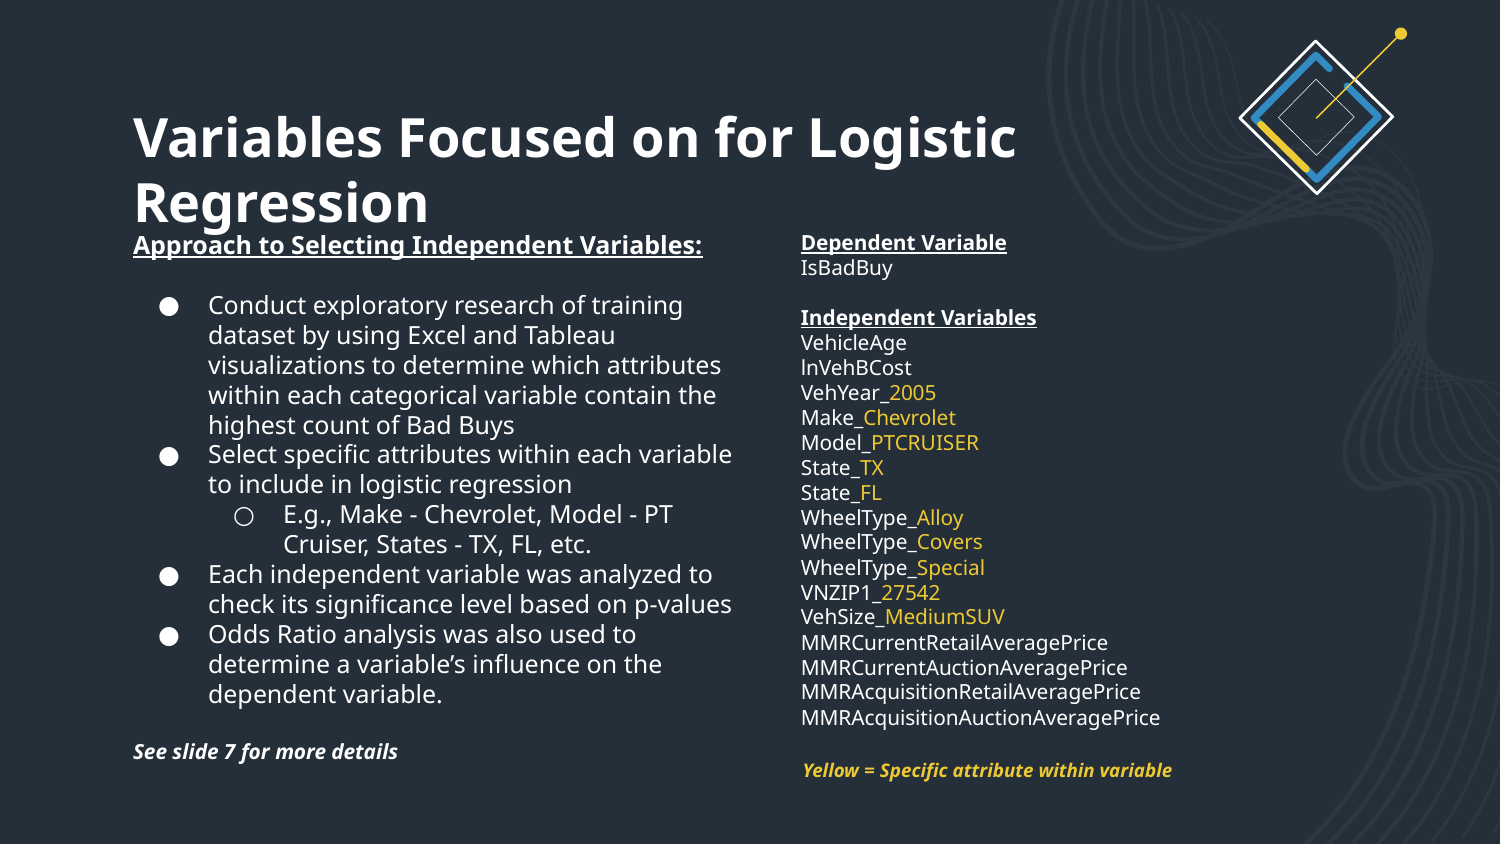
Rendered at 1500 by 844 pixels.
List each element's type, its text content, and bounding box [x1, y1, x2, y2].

title Variables Focused on for Logistic Regression [118, 88, 1207, 183]
list Approach to Selecting Independent Variables: Conduct exploratory research of training dataset by using Excel and Tableau visualizations to determine which attributes within each categorical variable contain the highest count of Bad Buys Select specific attributes within each variable to include in logistic regression E.g., Make - Chevrolet, Model - PT Cruiser, States - TX, FL, etc. Each independent variable was analyzed to check its significance level based on p-values Odds Ratio analysis was also used to determine a variable’s influence on the dependent variable. See slide 7 for more details [118, 214, 749, 700]
picture [1046, 0, 1500, 844]
list Dependent Variable IsBadBuy Independent Variables VehicleAge lnVehBCost VehYear_2005 Make_Chevrolet Model_PTCRUISER State_TX State_FL WheelType_Alloy WheelType_Covers WheelType_Special VNZIP1_27542 VehSize_MediumSUV MMRCurrentRetailAveragePrice MMRCurrentAuctionAveragePrice MMRAcquisitionRetailAveragePrice MMRAcquisitionAuctionAveragePrice [785, 214, 1417, 700]
text_box Yellow = Specific attribute within variable [787, 743, 1262, 805]
